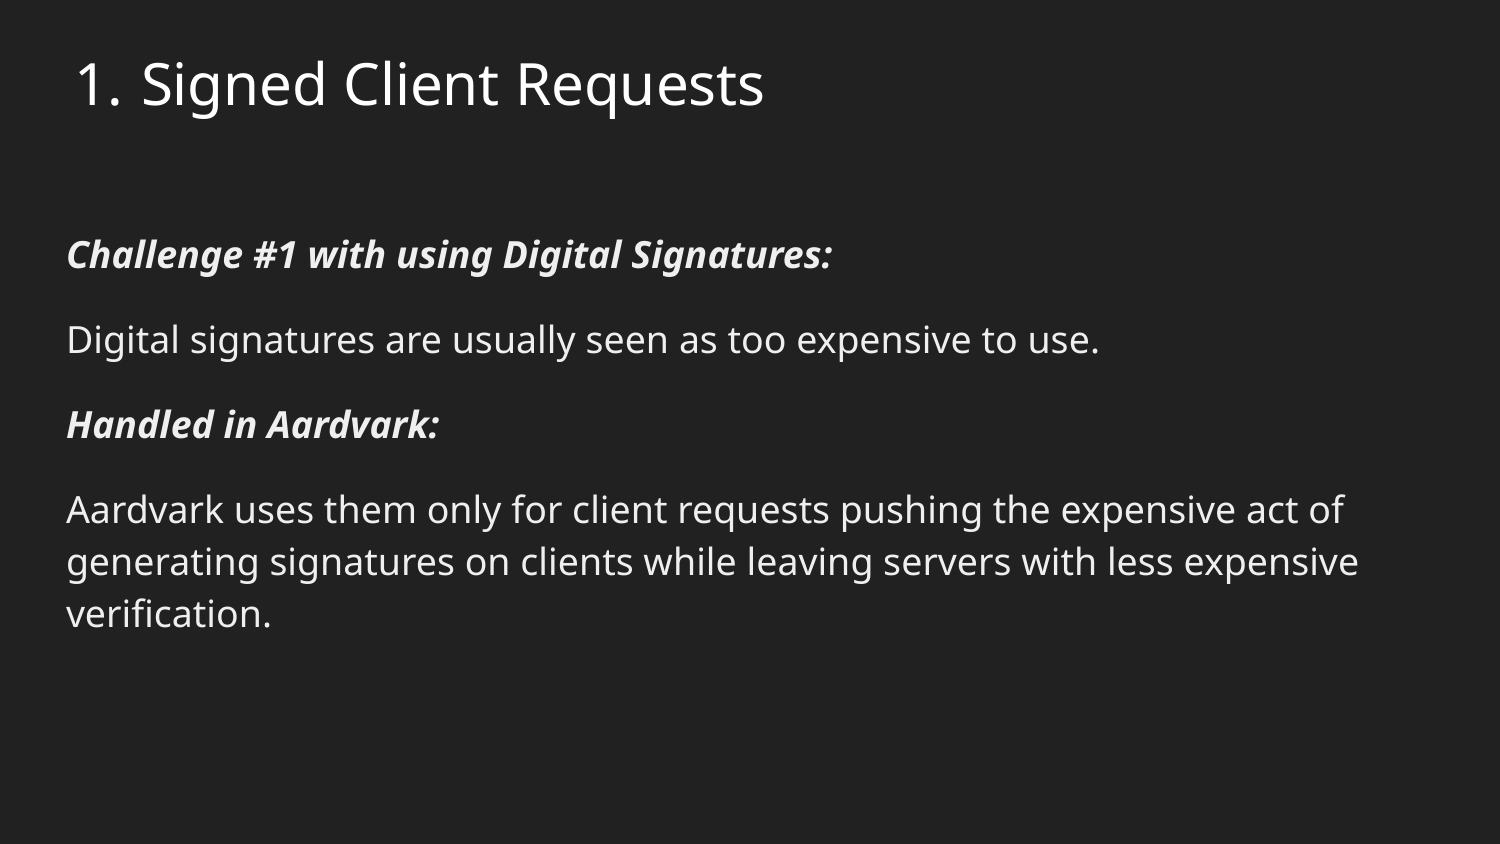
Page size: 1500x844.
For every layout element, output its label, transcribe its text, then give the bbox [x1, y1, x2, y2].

list Challenge #1 with using Digital Signatures: Digital signatures are usually seen as too expensive to use. Handled in Aardvark: Aardvark uses them only for client requests pushing the expensive act of generating signatures on clients while leaving servers with less expensive verification. [51, 209, 1449, 750]
title Signed Client Requests [51, 31, 1449, 126]
